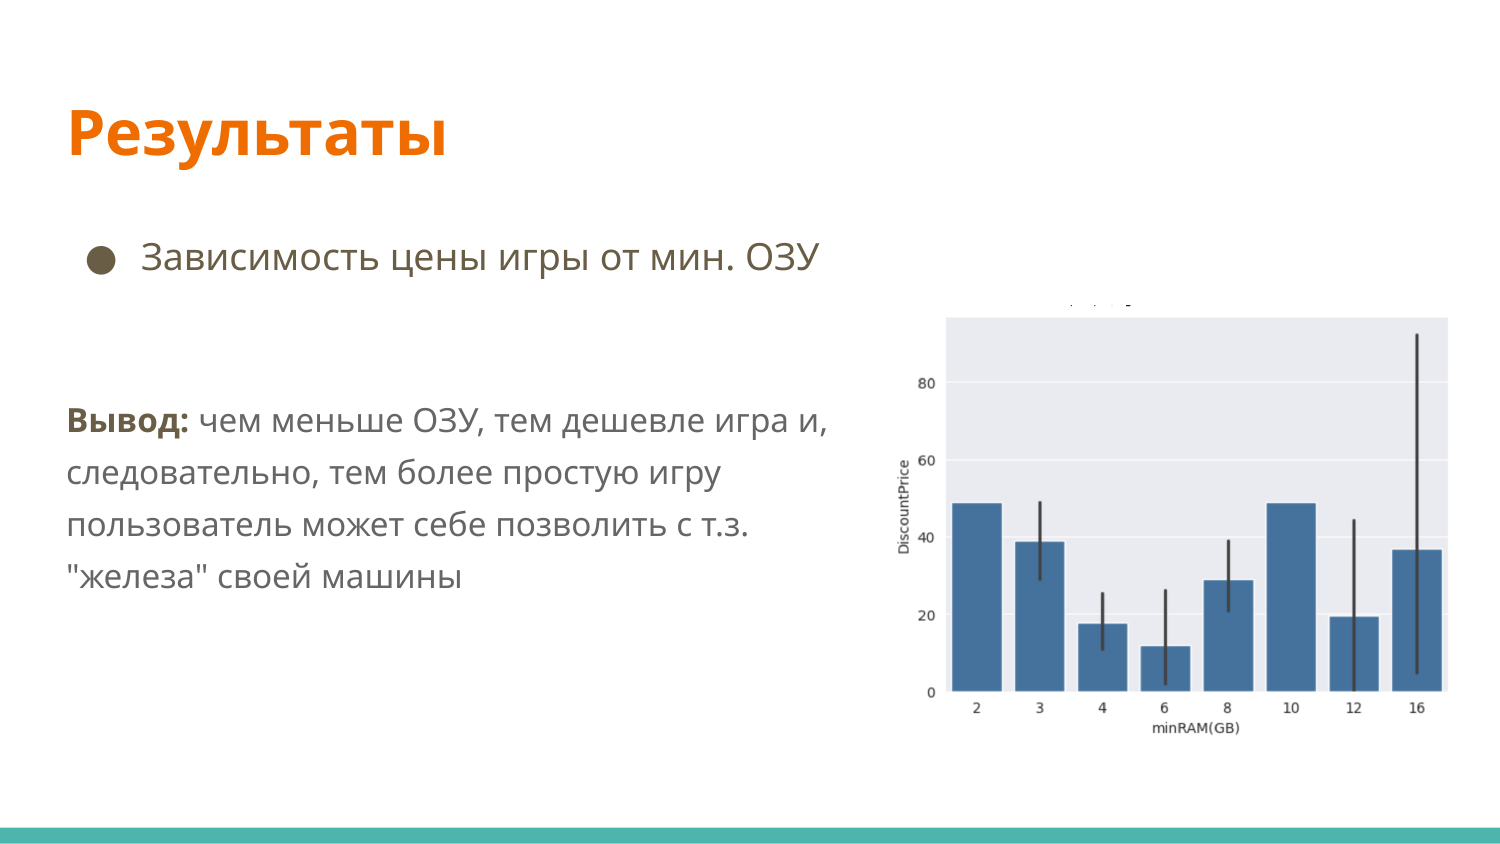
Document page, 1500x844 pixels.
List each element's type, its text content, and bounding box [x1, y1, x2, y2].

title Результаты [51, 72, 1449, 189]
list Зависимость цены игры от мин. ОЗУ Вывод: чем меньше ОЗУ, тем дешевле игра и, следовательно, тем более простую игру пользователь может себе позволить с т.з. "железа" своей машины [51, 207, 871, 791]
picture [883, 304, 1472, 744]
